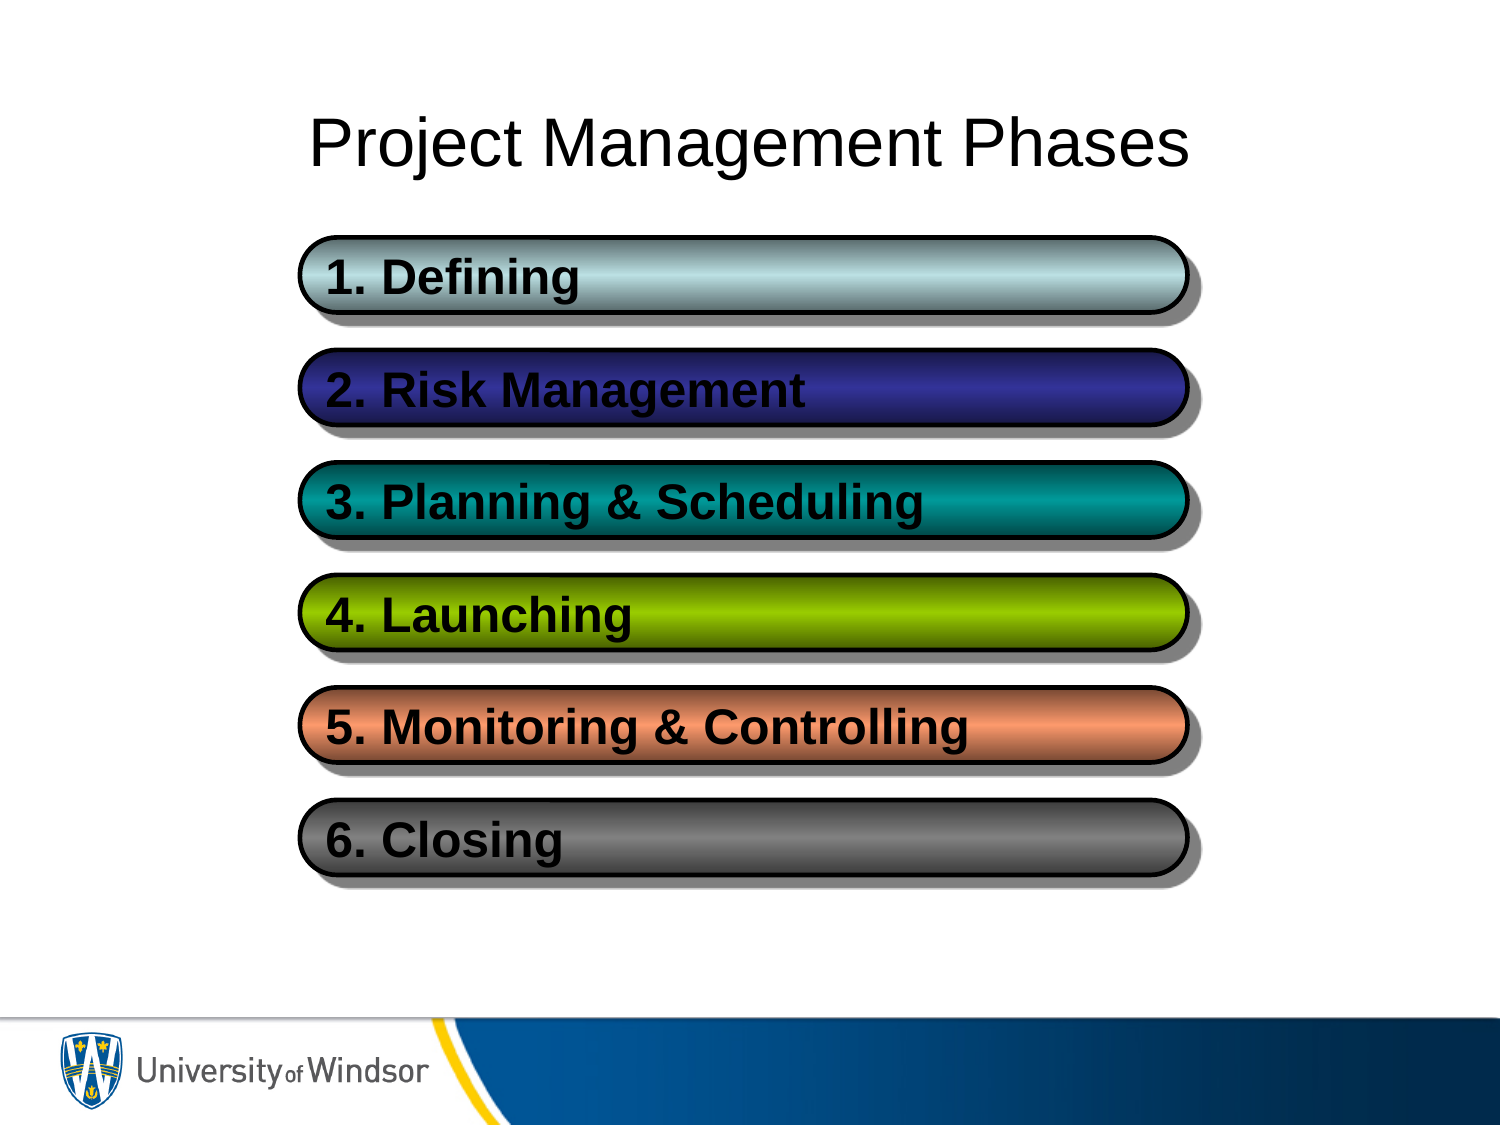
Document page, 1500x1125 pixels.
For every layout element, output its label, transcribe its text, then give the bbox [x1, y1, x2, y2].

text_box 4. Launching [299, 574, 1188, 650]
text_box 6. Closing [299, 799, 1188, 875]
text_box 1. Defining [299, 237, 1188, 313]
title Project Management Phases [75, 45, 1425, 233]
text_box 3. Planning & Scheduling [299, 462, 1188, 538]
text_box 5. Monitoring & Controlling [299, 687, 1188, 763]
text_box 2. Risk Management [299, 349, 1188, 425]
picture [0, 1017, 1500, 1125]
